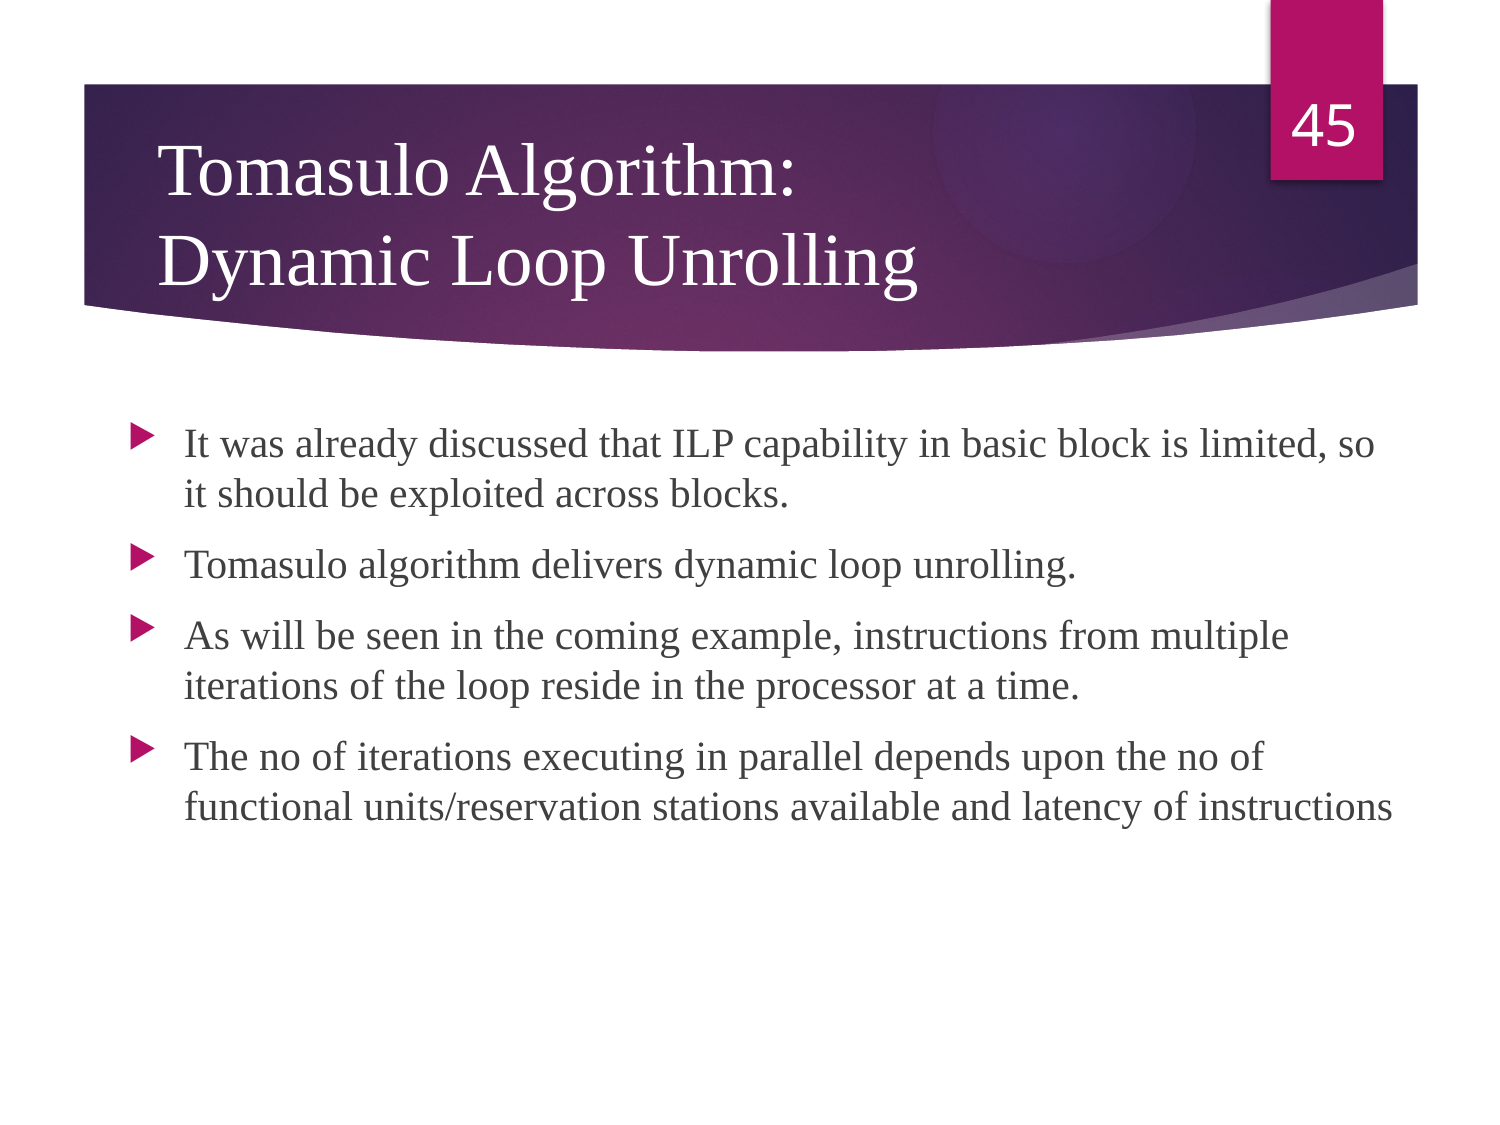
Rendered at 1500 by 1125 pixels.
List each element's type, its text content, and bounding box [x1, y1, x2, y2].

slide_number 45 [1259, 48, 1390, 175]
list It was already discussed that ILP capability in basic block is limited, so it should be exploited across blocks. Tomasulo algorithm delivers dynamic loop unrolling. As will be seen in the coming example, instructions from multiple iterations of the loop reside in the processor at a time. The no of iterations executing in parallel depends upon the no of functional units/reservation stations available and latency of instructions [112, 408, 1413, 1025]
title Tomasulo Algorithm: Dynamic Loop Unrolling [142, 152, 1183, 269]
